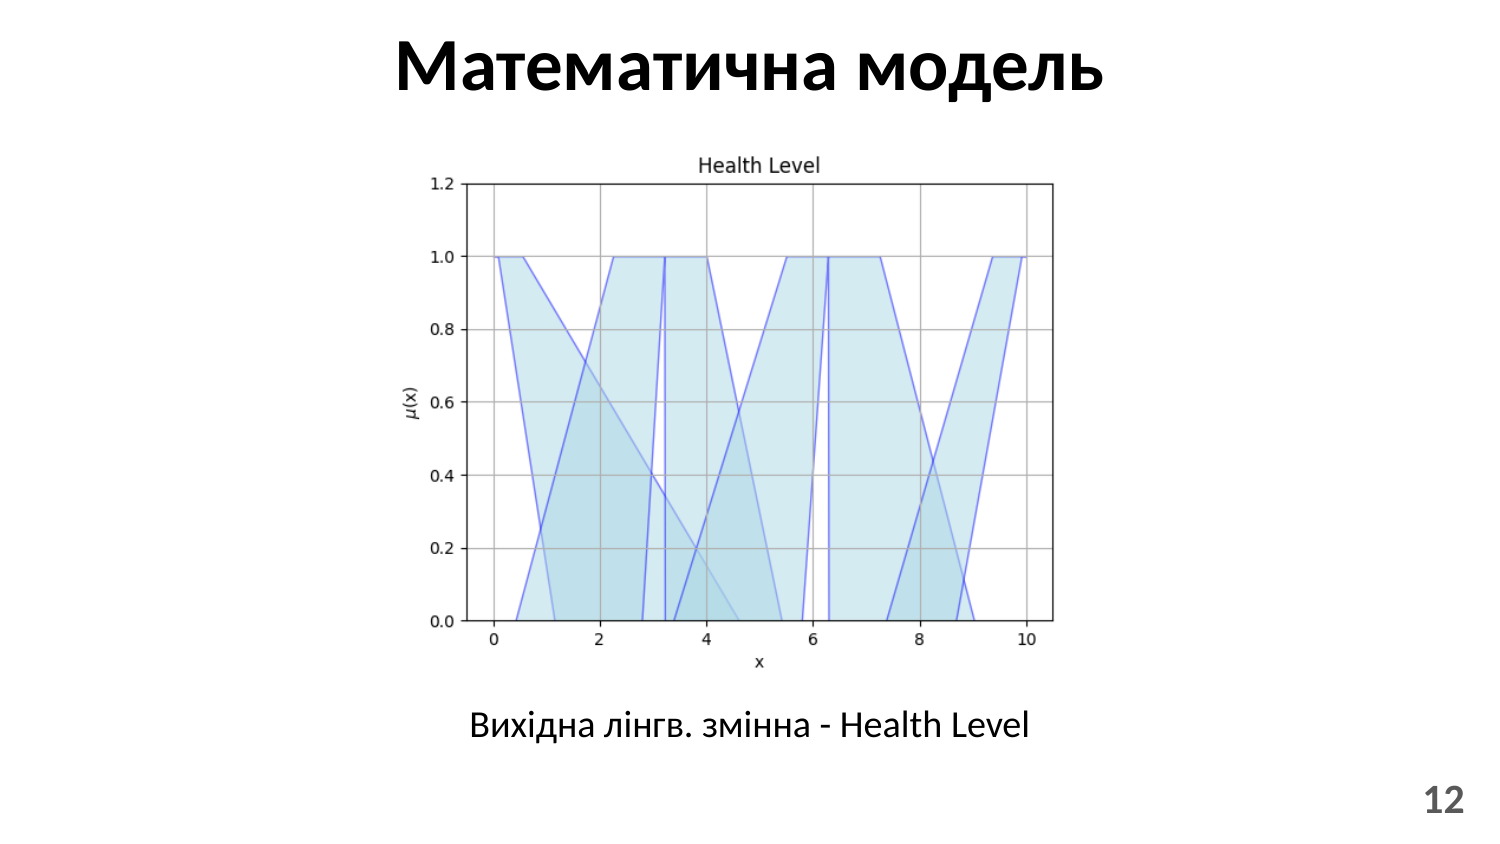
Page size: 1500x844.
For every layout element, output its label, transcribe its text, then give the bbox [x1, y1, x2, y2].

slide_number ‹#› [1389, 764, 1480, 830]
list Вихідна лінгв. змінна - Health Level [366, 684, 1134, 760]
title Математична модель [51, 0, 1449, 116]
picture [371, 115, 1128, 683]
